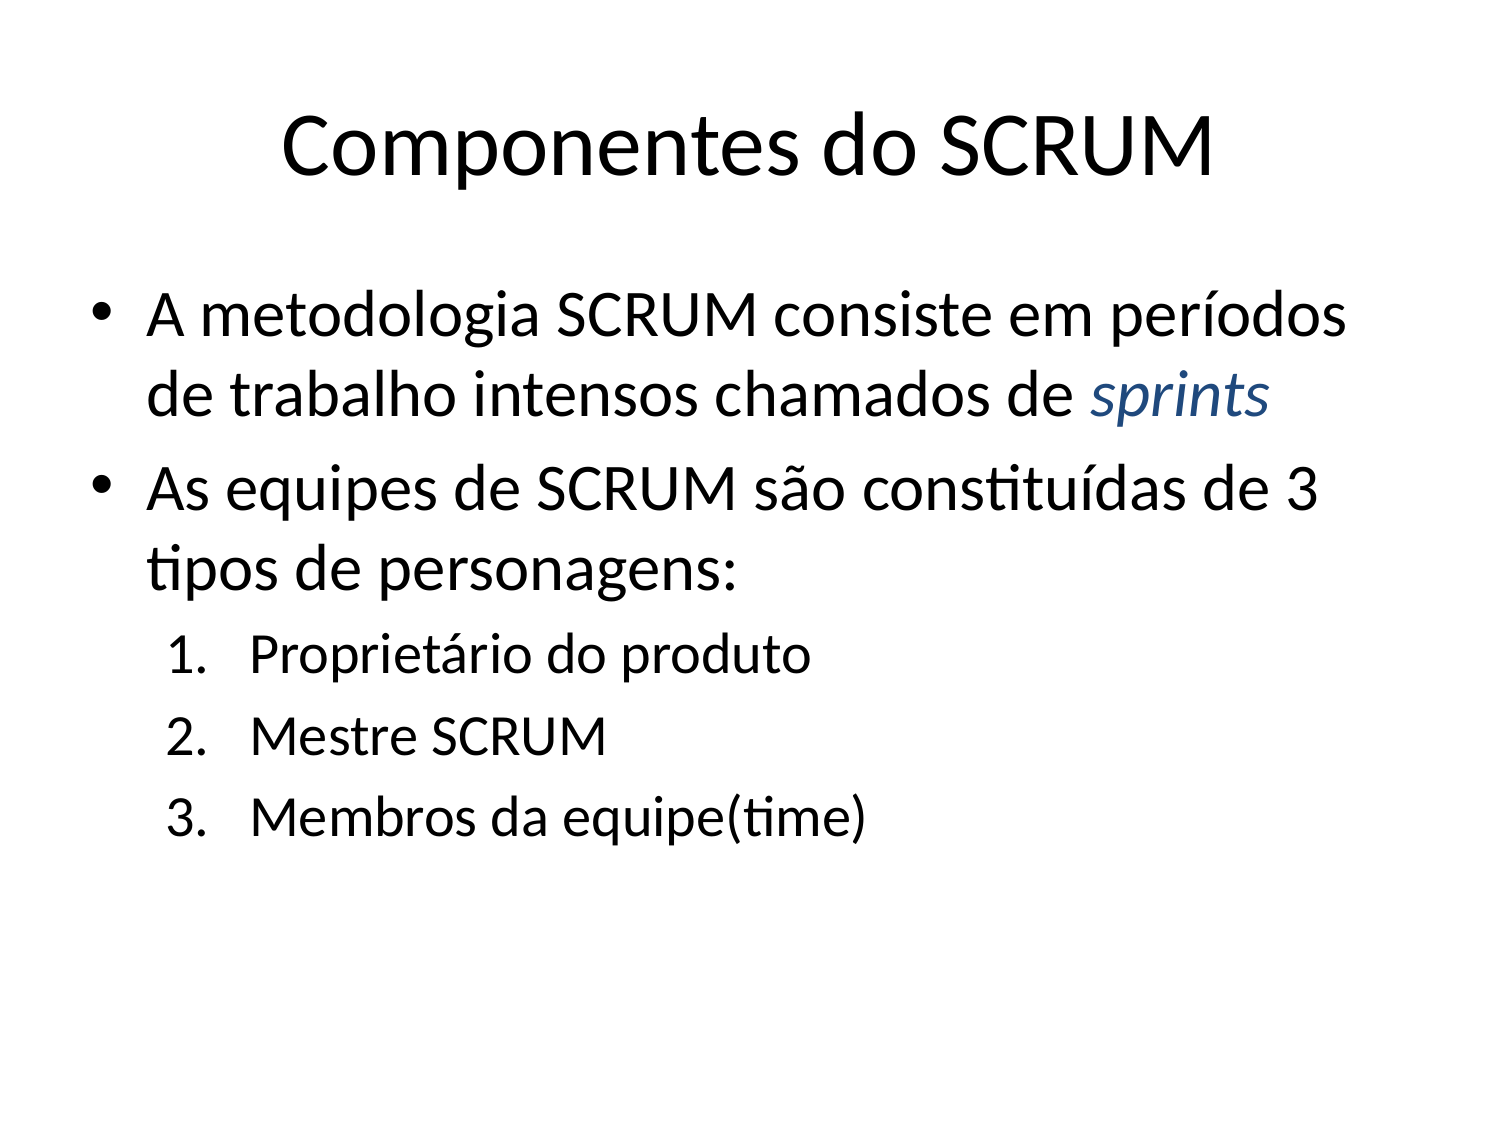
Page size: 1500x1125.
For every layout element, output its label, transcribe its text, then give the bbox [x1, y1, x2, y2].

list A metodologia SCRUM consiste em períodos de trabalho intensos chamados de sprints As equipes de SCRUM são constituídas de 3 tipos de personagens: Proprietário do produto Mestre SCRUM Membros da equipe(time) [75, 262, 1425, 1005]
title Componentes do SCRUM [75, 45, 1425, 233]
